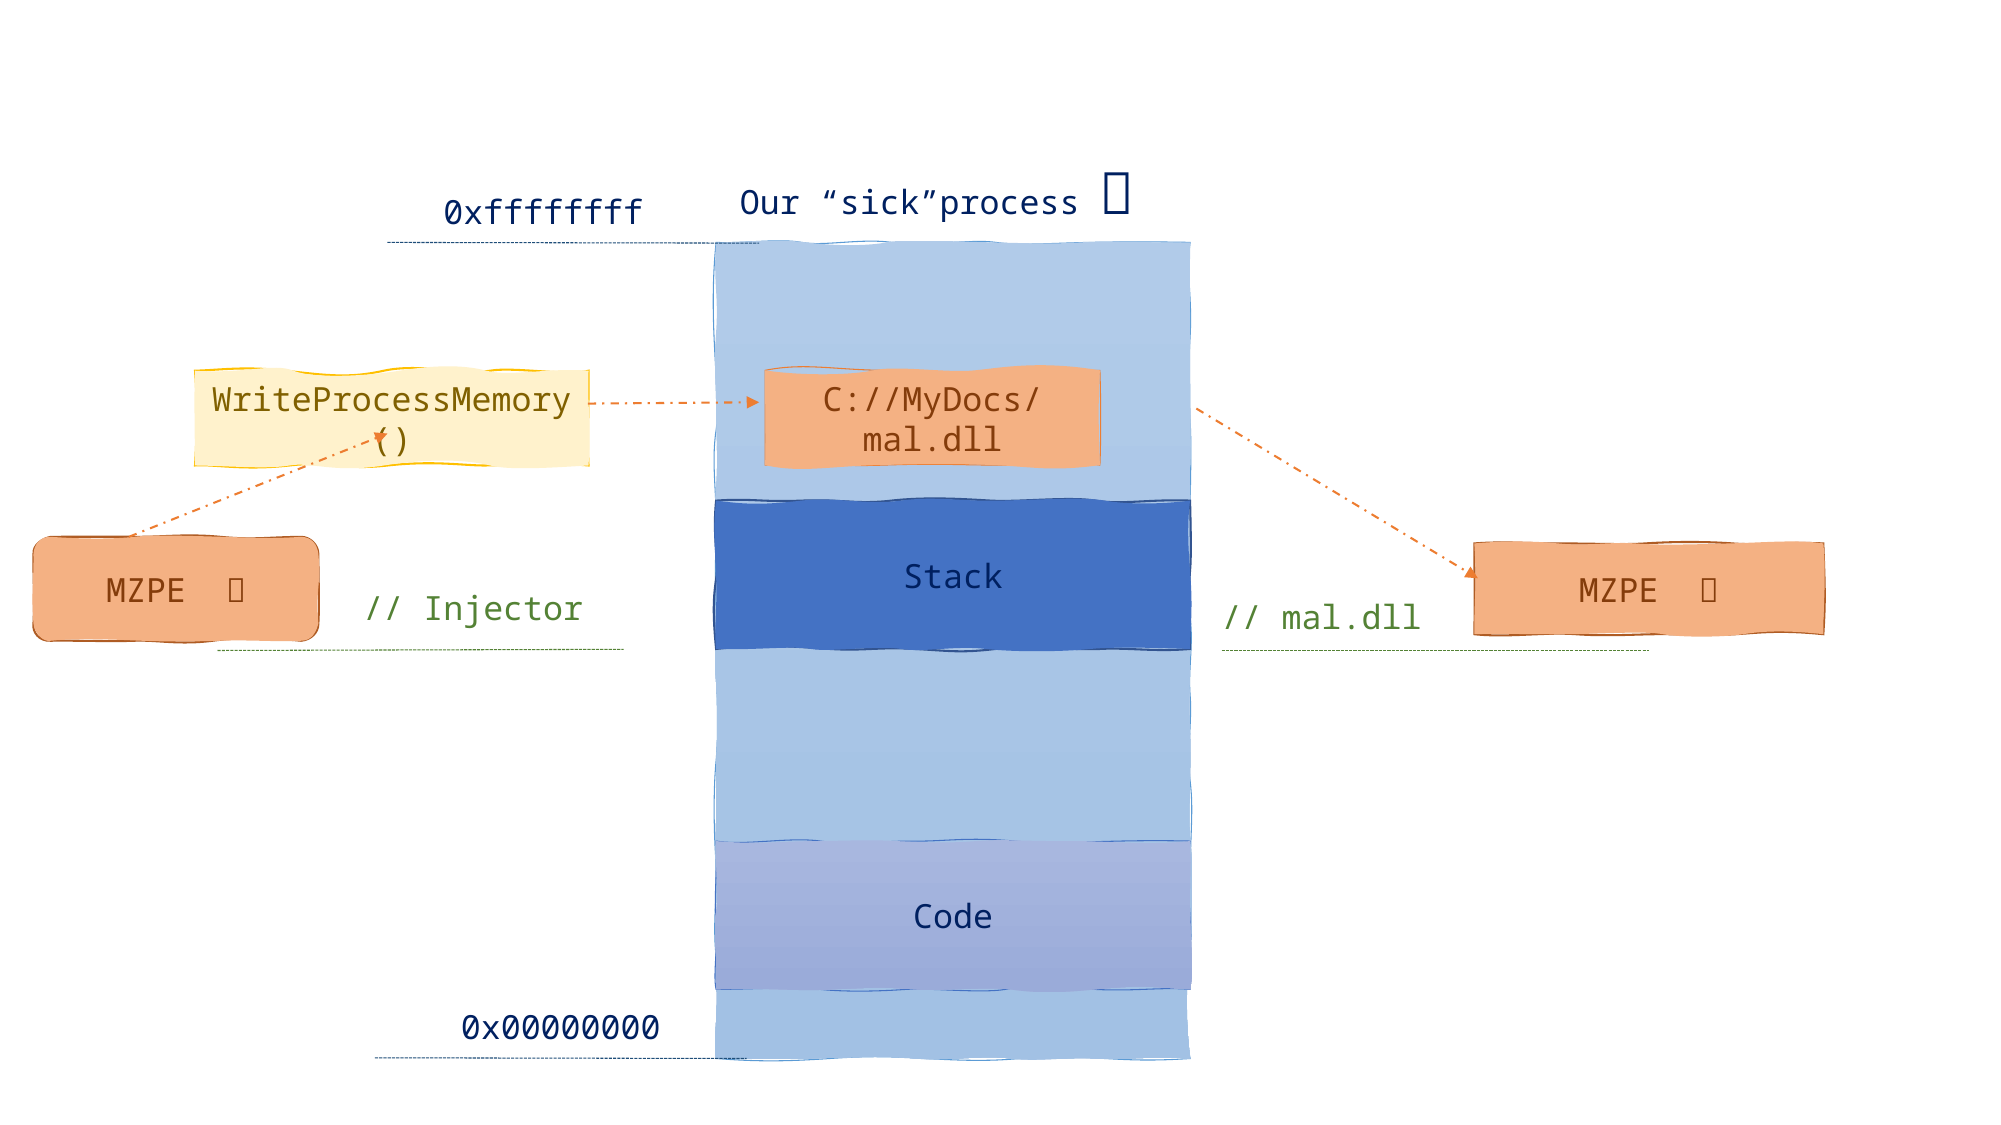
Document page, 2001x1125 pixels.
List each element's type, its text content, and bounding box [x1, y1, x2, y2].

text_box MZPE 👹 [1473, 540, 1826, 637]
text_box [128, 433, 388, 537]
text_box // mal.dll [1169, 589, 1475, 644]
text_box MZPE 👹 [32, 535, 320, 644]
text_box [1196, 408, 1478, 579]
text_box [713, 648, 1193, 926]
text_box Our “sick”process 🤒 [722, 148, 1173, 234]
text_box Stack [712, 497, 1192, 653]
text_box 0xffffffff [318, 183, 769, 239]
text_box C://MyDocs/mal.dll [764, 365, 1102, 469]
text_box [715, 990, 1191, 1062]
text_box 0x00000000 [335, 998, 786, 1054]
text_box [712, 240, 1192, 501]
text_box WriteProcessMemory()​ [193, 366, 590, 469]
text_box // Injector [299, 579, 647, 635]
text_box Code [714, 838, 1192, 993]
